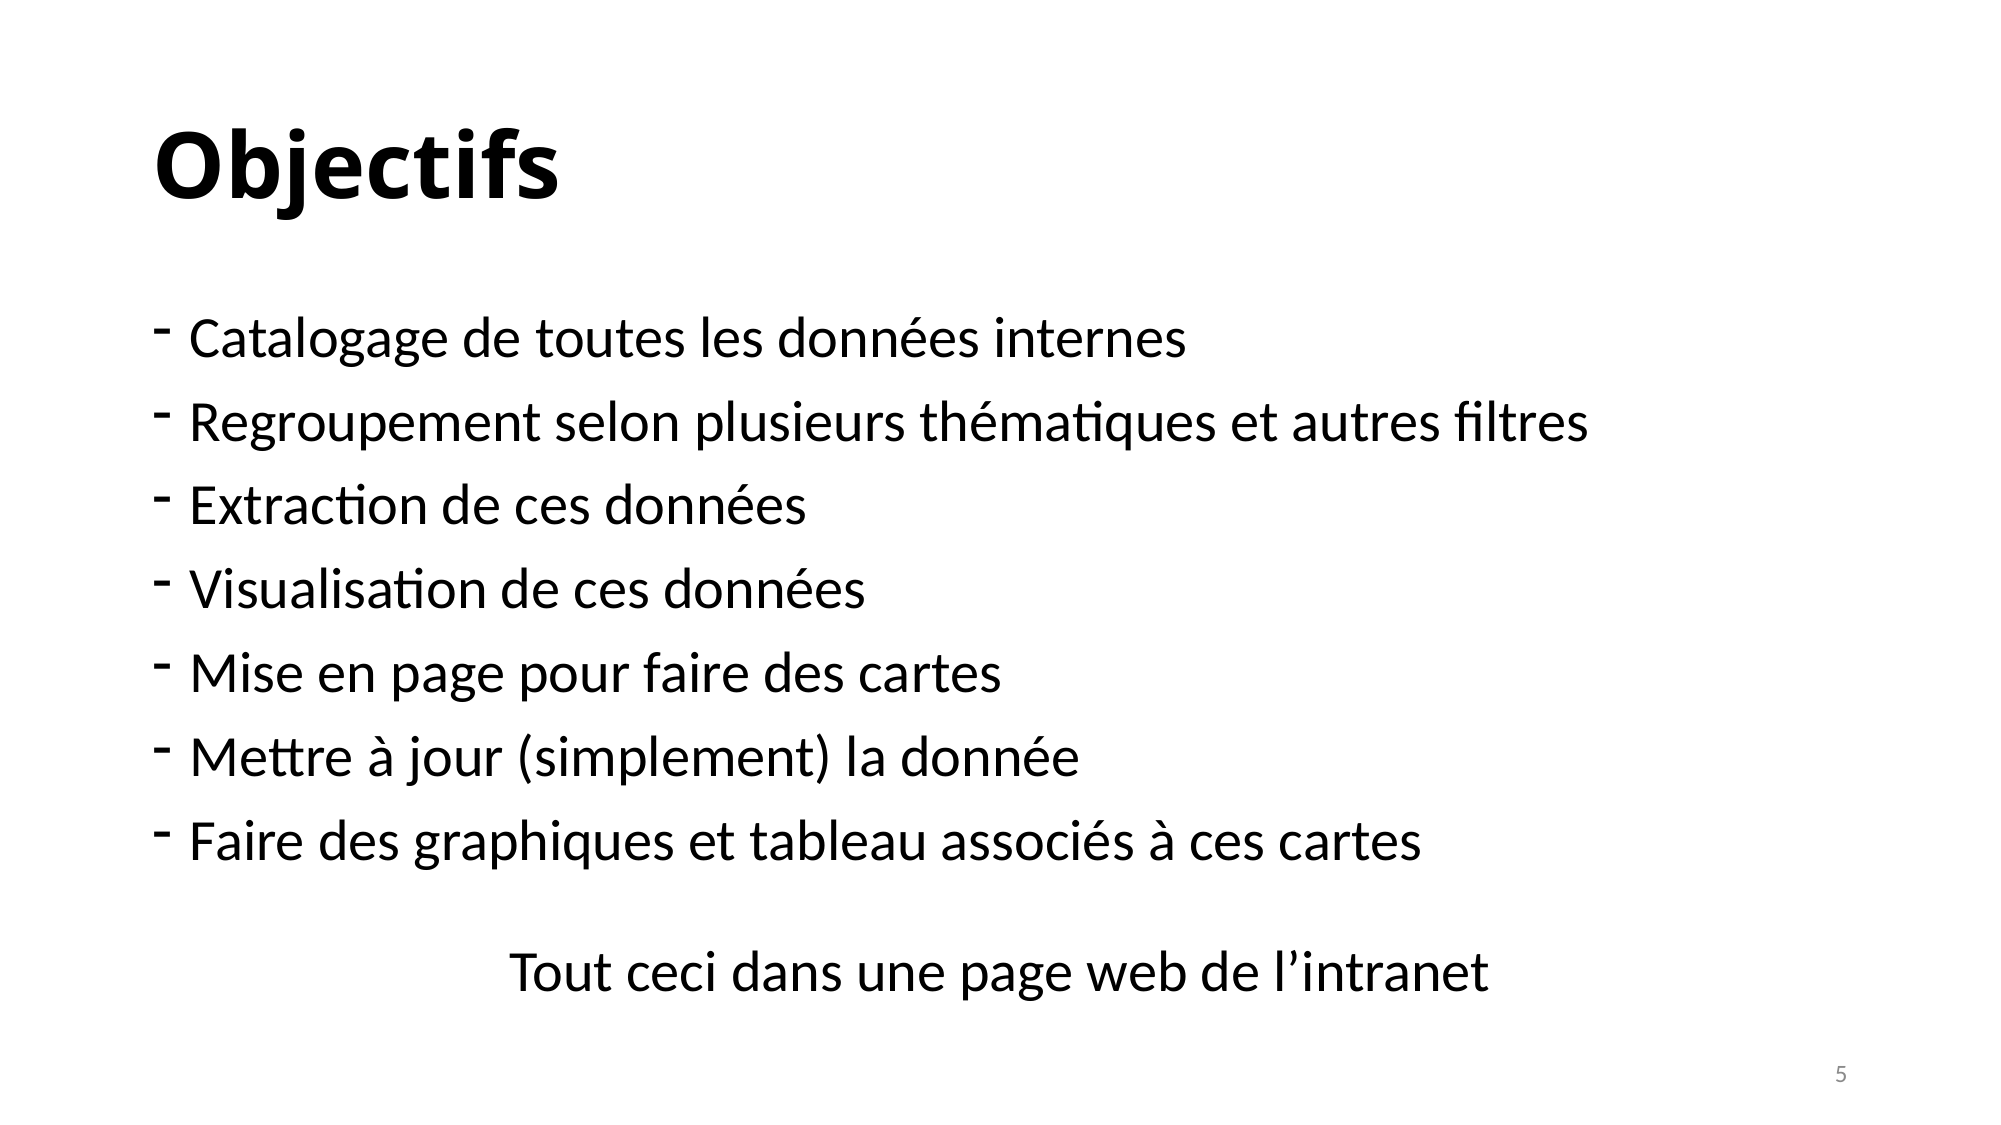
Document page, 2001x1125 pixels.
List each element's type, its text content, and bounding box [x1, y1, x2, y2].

slide_number 5 [1412, 1042, 1863, 1103]
text_box Tout ceci dans une page web de l’intranet [398, 925, 1602, 1011]
list Catalogage de toutes les données internes Regroupement selon plusieurs thématiques et autres filtres Extraction de ces données Visualisation de ces données Mise en page pour faire des cartes Mettre à jour (simplement) la donnée Faire des graphiques et tableau associés à ces cartes [137, 299, 1863, 912]
title Objectifs [137, 59, 1863, 278]
